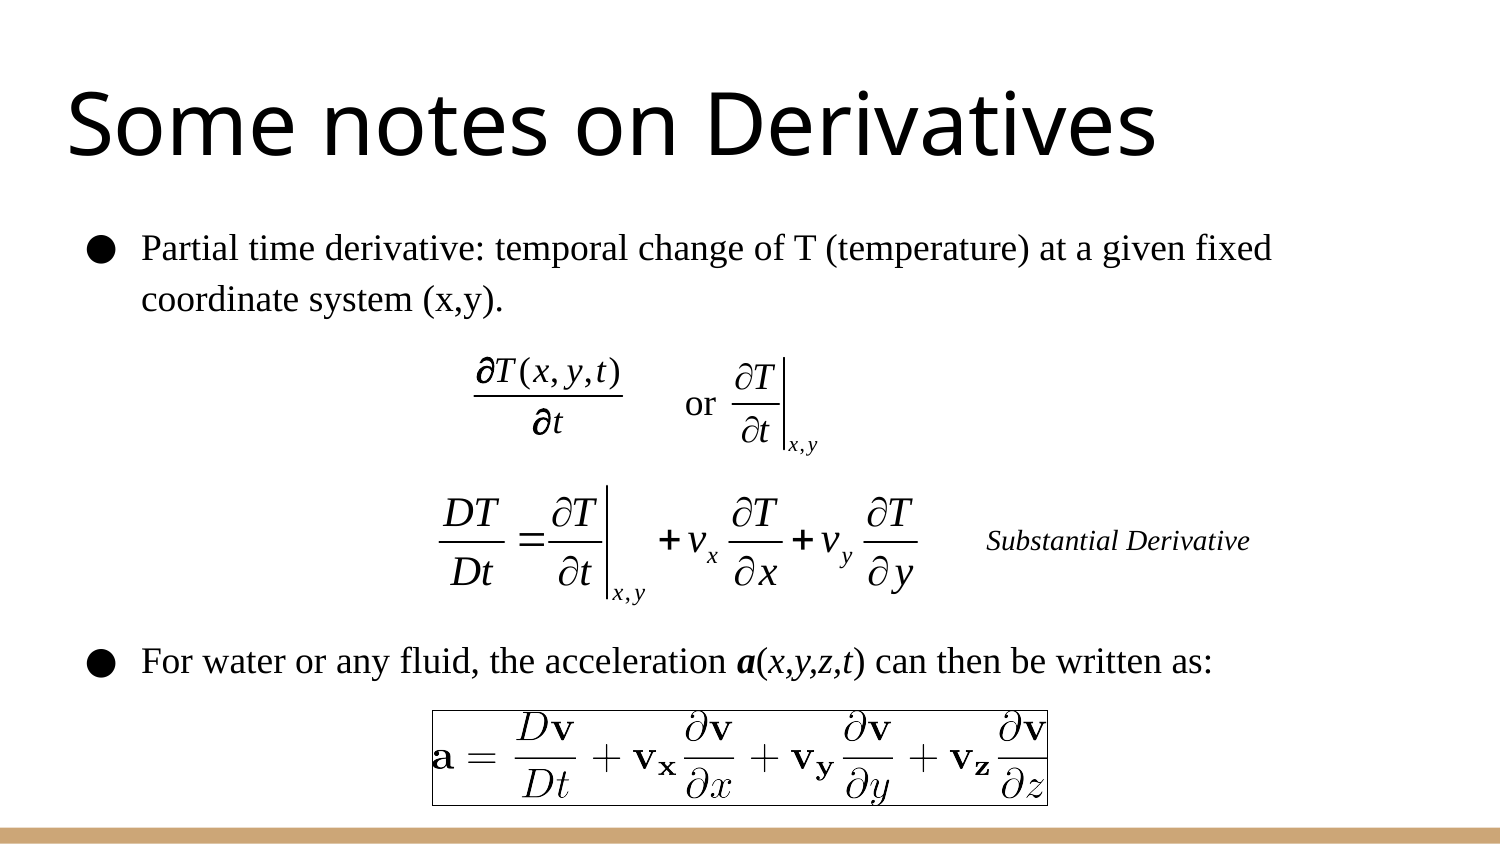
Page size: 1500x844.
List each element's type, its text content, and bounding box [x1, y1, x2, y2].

picture [432, 710, 1048, 806]
title Some notes on Derivatives [51, 51, 1449, 189]
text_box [466, 344, 630, 454]
list Partial time derivative: temporal change of T (temperature) at a given fixed coordinate system (x,y). or For water or any fluid, the acceleration a(x,y,z,t) can then be written as: [51, 200, 1449, 752]
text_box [725, 350, 826, 464]
text_box Substantial Derivative [971, 513, 1328, 564]
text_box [432, 475, 926, 616]
